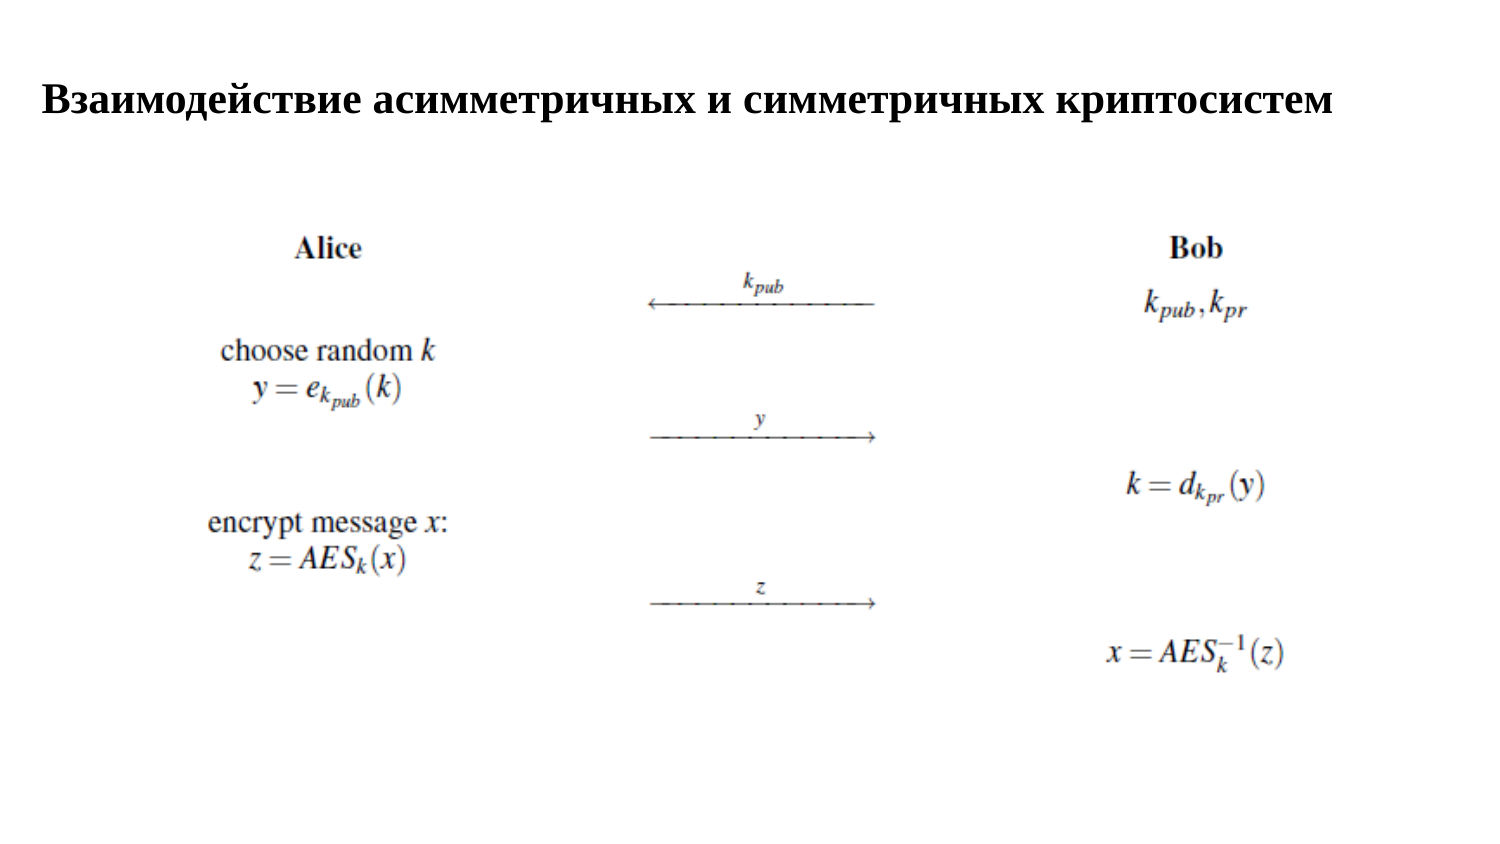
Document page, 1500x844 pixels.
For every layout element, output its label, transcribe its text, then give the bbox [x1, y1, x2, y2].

picture [183, 219, 1307, 698]
title Взаимодействие асимметричных и симметричных криптосистем [26, 48, 1463, 151]
